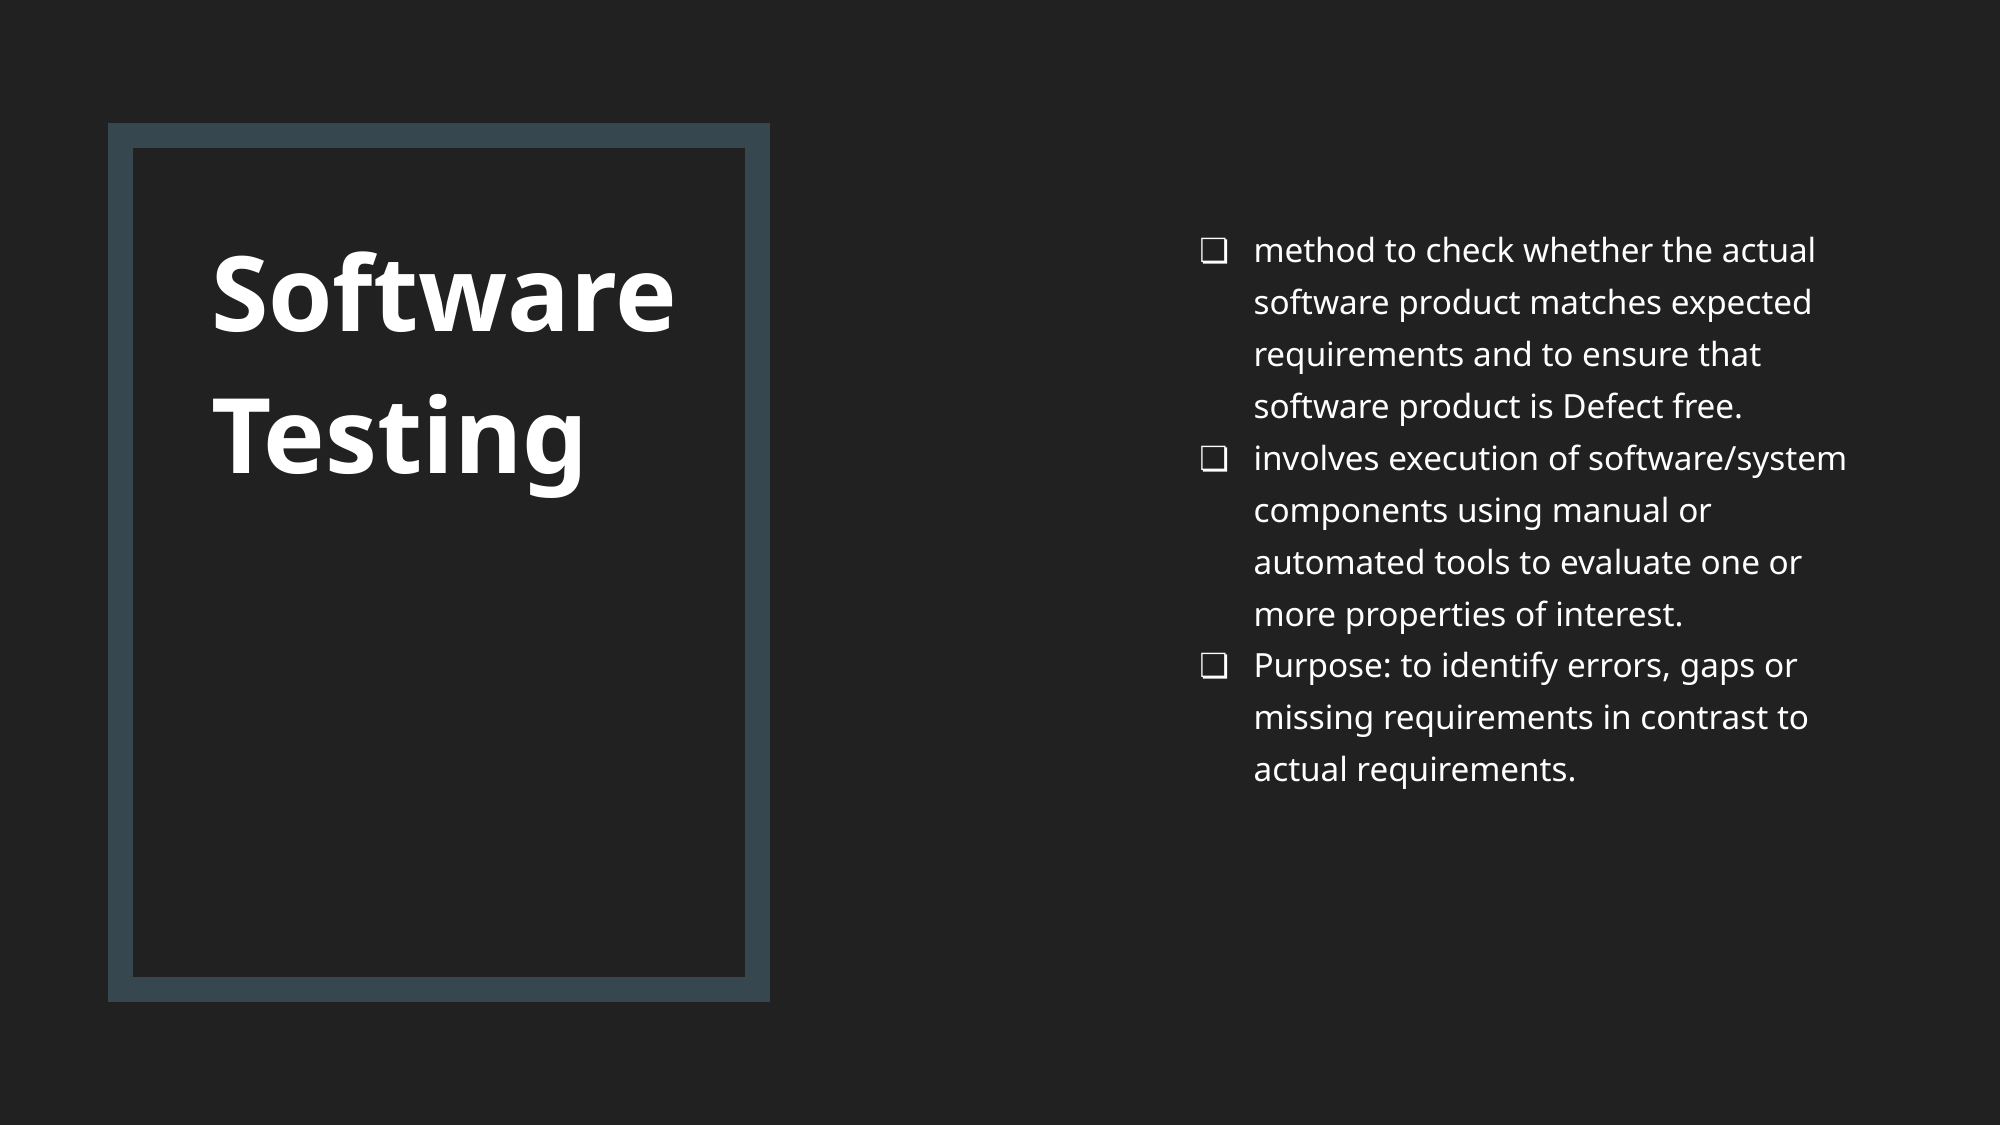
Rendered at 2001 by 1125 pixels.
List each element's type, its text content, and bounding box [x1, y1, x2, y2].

list method to check whether the actual software product matches expected requirements and to ensure that software product is Defect free. involves execution of software/system components using manual or automated tools to evaluate one or more properties of interest. Purpose: to identify errors, gaps or missing requirements in contrast to actual requirements. [1163, 212, 1888, 844]
title Software Testing [196, 212, 1149, 576]
